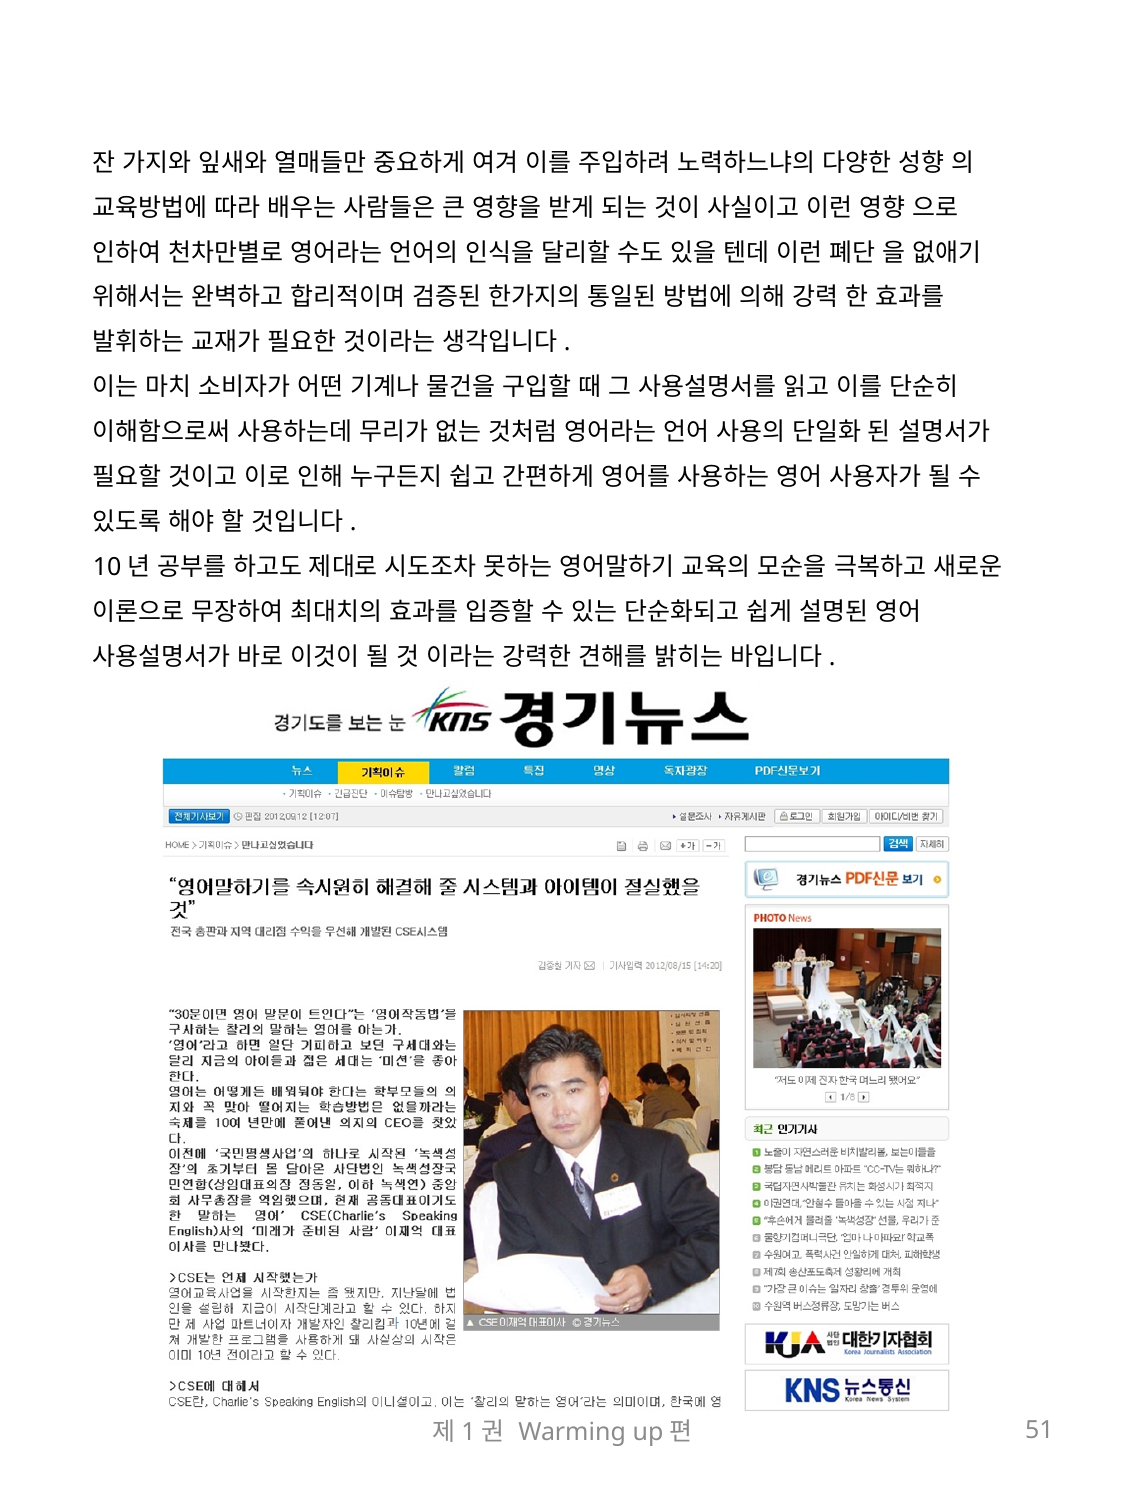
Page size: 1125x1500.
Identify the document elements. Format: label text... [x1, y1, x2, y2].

footer 제1권 Warming up편 [384, 1420, 741, 1471]
picture [160, 678, 961, 1412]
text_box 잔 가지와 잎새와 열매들만 중요하게 여겨 이를 주입하려 노력하느냐의 다양한 성향 의 교육방법에 따라 배우는 사람들은 큰 영향을 받게 되는 것이 사실이고 이런 영향 으로 인하여 천차만별로 영어라는 언어의 인식을 달리할 수도 있을 텐데 이런 폐단 을 없애기 위해서는 완벽하고 합리적이며 검증된 한가지의 통일된 방법에 의해 강력 한 효과를 발휘하는 교재가 필요한 것이라는 생각입니다. 이는 마치 소비자가 어떤 기계나 물건을 구입할 때 그 사용설명서를 읽고 이를 단순히 이해함으로써 사용하는데 무리가 없는 것처럼 영어라는 언어 사용의 단일화 된 설명서가 필요할 것이고 이로 인해 누구든지 쉽고 간편하게 영어를 사용하는 영어 사용자가 될 수 있도록 해야 할 것입니다. 10년 공부를 하고도 제대로 시도조차 못하는 영어말하기 교육의 모순을 극복하고 새로운 이론으로 무장하여 최대치의 효과를 입증할 수 있는 단순화되고 쉽게 설명된 영어 사용설명서가 바로 이것이 될 것 이라는 강력한 견해를 밝히는 바입니다. [78, 123, 1047, 812]
slide_number 51 [806, 1390, 1069, 1471]
